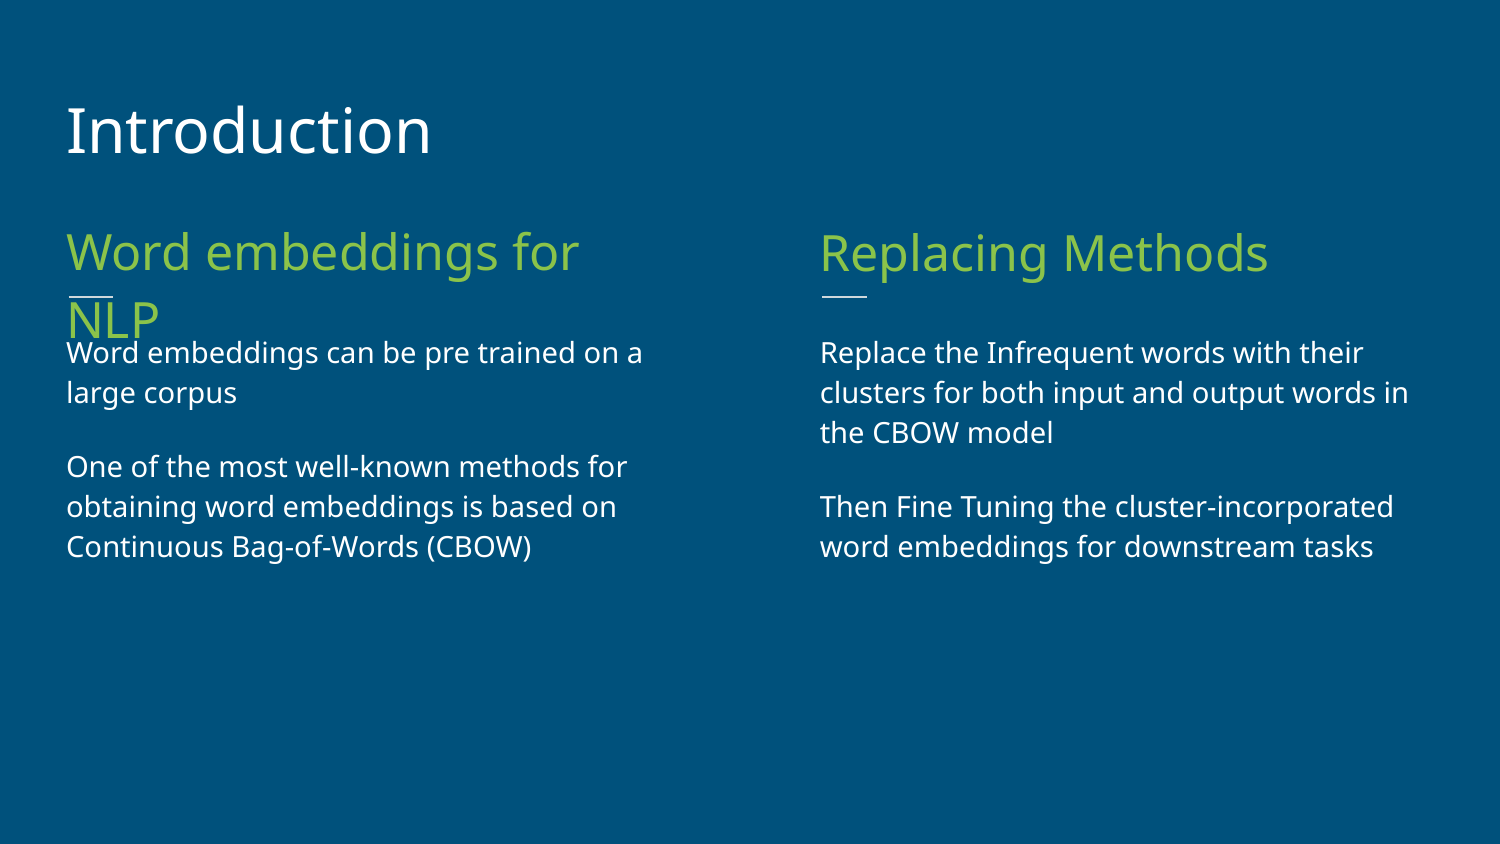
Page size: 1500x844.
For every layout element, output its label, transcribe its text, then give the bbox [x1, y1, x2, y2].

title Introduction [51, 61, 1449, 182]
list Word embeddings can be pre trained on a large corpus One of the most well-known methods for obtaining word embeddings is based on Continuous Bag-of-Words (CBOW) [51, 314, 684, 766]
list Word embeddings for NLP [51, 196, 684, 283]
picture [71, 306, 82, 314]
list Replacing Methods [804, 197, 1437, 284]
picture [135, 303, 157, 314]
picture [108, 303, 112, 314]
list Replace the Infrequent words with their clusters for both input and output words in the CBOW model Then Fine Tuning the cluster-incorporated word embeddings for downstream tasks [804, 314, 1437, 766]
